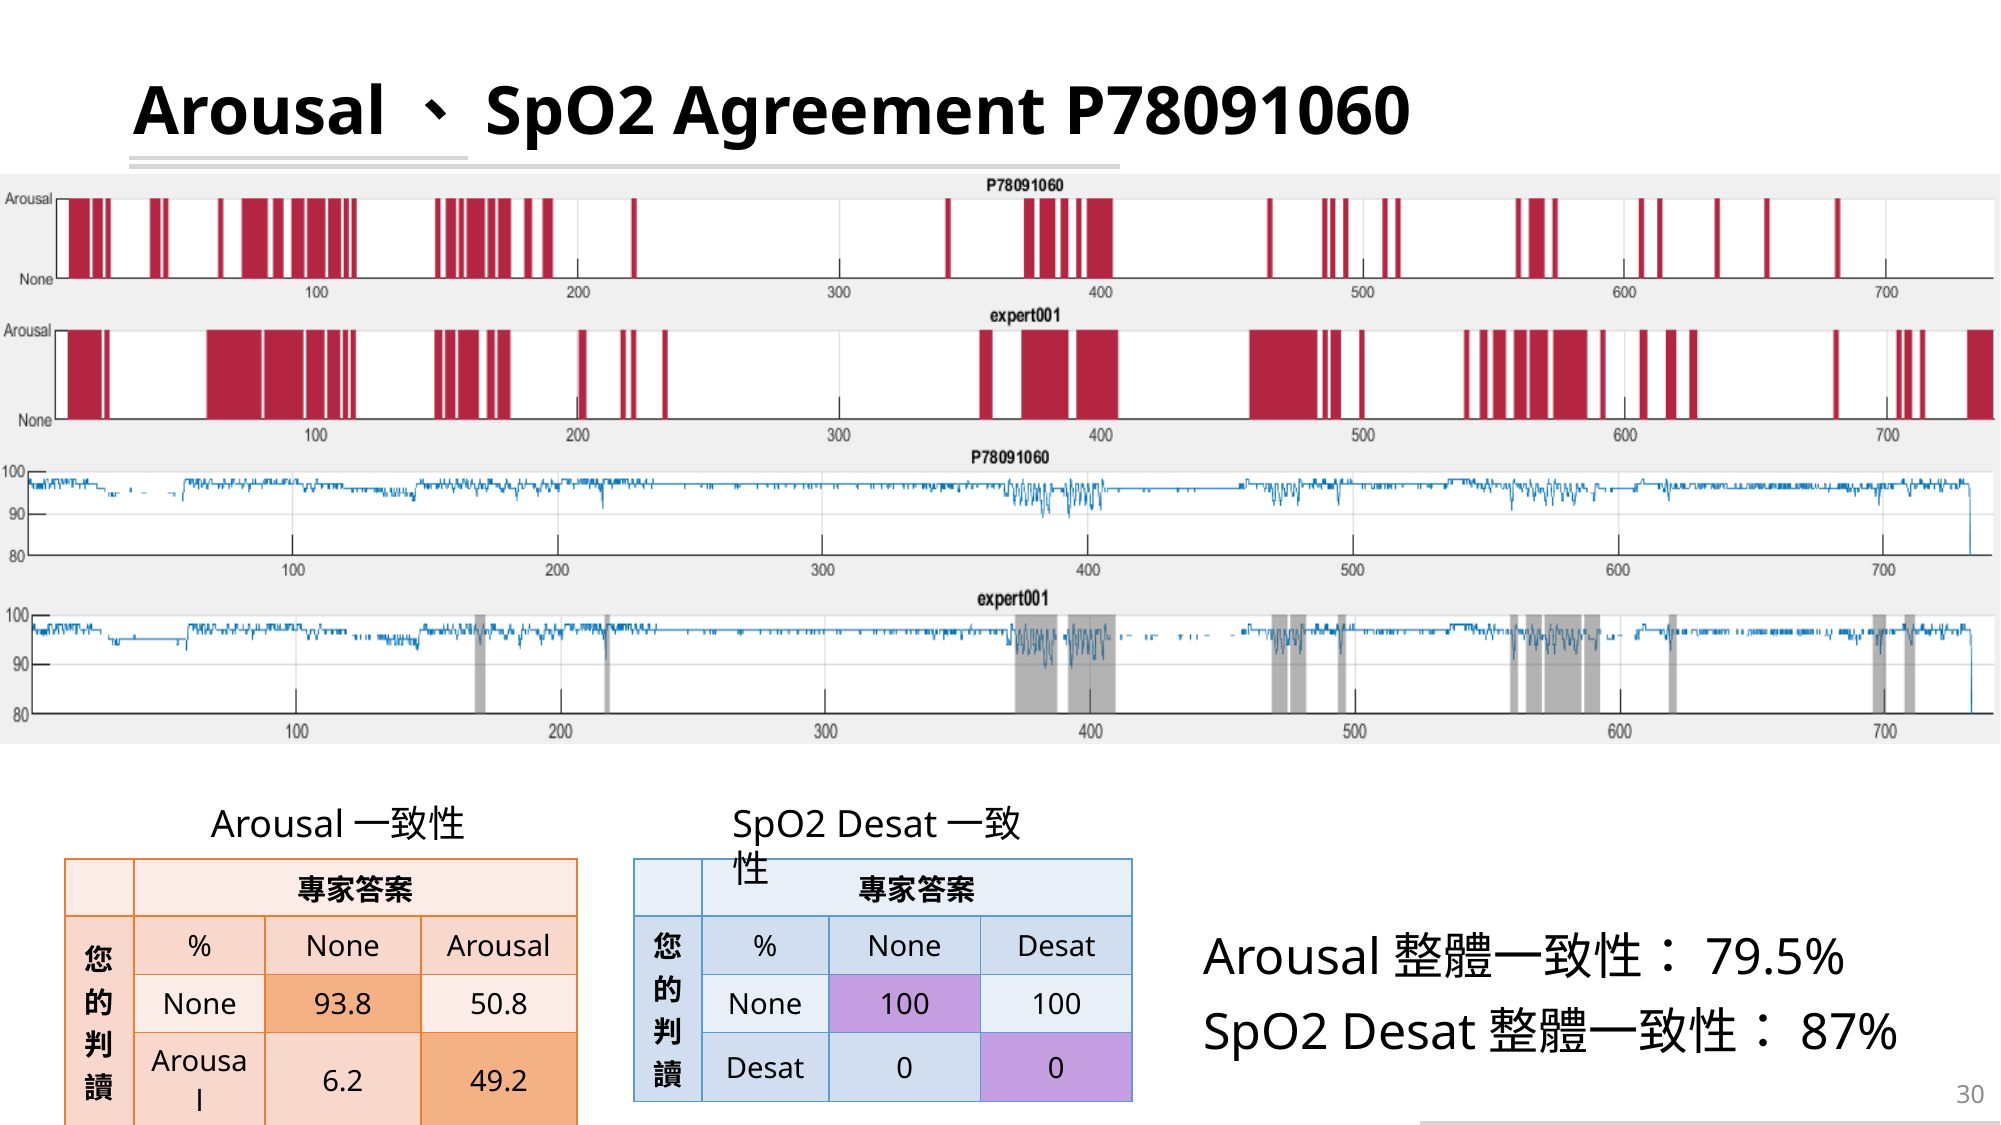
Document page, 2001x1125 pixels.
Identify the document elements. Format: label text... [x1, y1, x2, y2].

table_header 專家答案 [703, 860, 1131, 915]
table_cell None [266, 917, 420, 974]
table_cell 100 [830, 975, 980, 1032]
table_cell Desat [981, 917, 1131, 974]
table_cell 93.8 [266, 975, 420, 1032]
picture [0, 174, 2000, 744]
table_cell 0 [981, 1033, 1131, 1101]
table_cell 100 [981, 975, 1131, 1032]
table_cell Arousal [422, 917, 576, 974]
table_cell 0 [830, 1033, 980, 1101]
table_cell None [135, 975, 264, 1032]
table_cell None [830, 917, 980, 974]
table_cell 您的判讀 [66, 917, 133, 1125]
slide_number 30 [1896, 1066, 2000, 1125]
table_header [635, 860, 701, 915]
table_cell 50.8 [422, 975, 576, 1032]
table_cell 6.2 [266, 1033, 420, 1125]
table_cell 49.2 [422, 1033, 576, 1125]
text_box SpO2 Desat一致性 [717, 792, 1049, 898]
text_box Arousal一致性 [196, 792, 528, 853]
list Arousal整體一致性：79.5% SpO2 Desat整體一致性：87% [1188, 923, 1935, 1084]
table_cell Desat [703, 1033, 828, 1101]
table_header [66, 860, 133, 915]
table_cell % [135, 917, 264, 974]
table_cell Arousal [135, 1033, 264, 1125]
table_header 專家答案 [135, 860, 576, 915]
title Arousal、SpO2 Agreement P78091060 [118, 59, 1863, 167]
table_cell None [703, 975, 828, 1032]
table_cell % [703, 917, 828, 974]
table_cell 您的判讀 [635, 917, 701, 1101]
